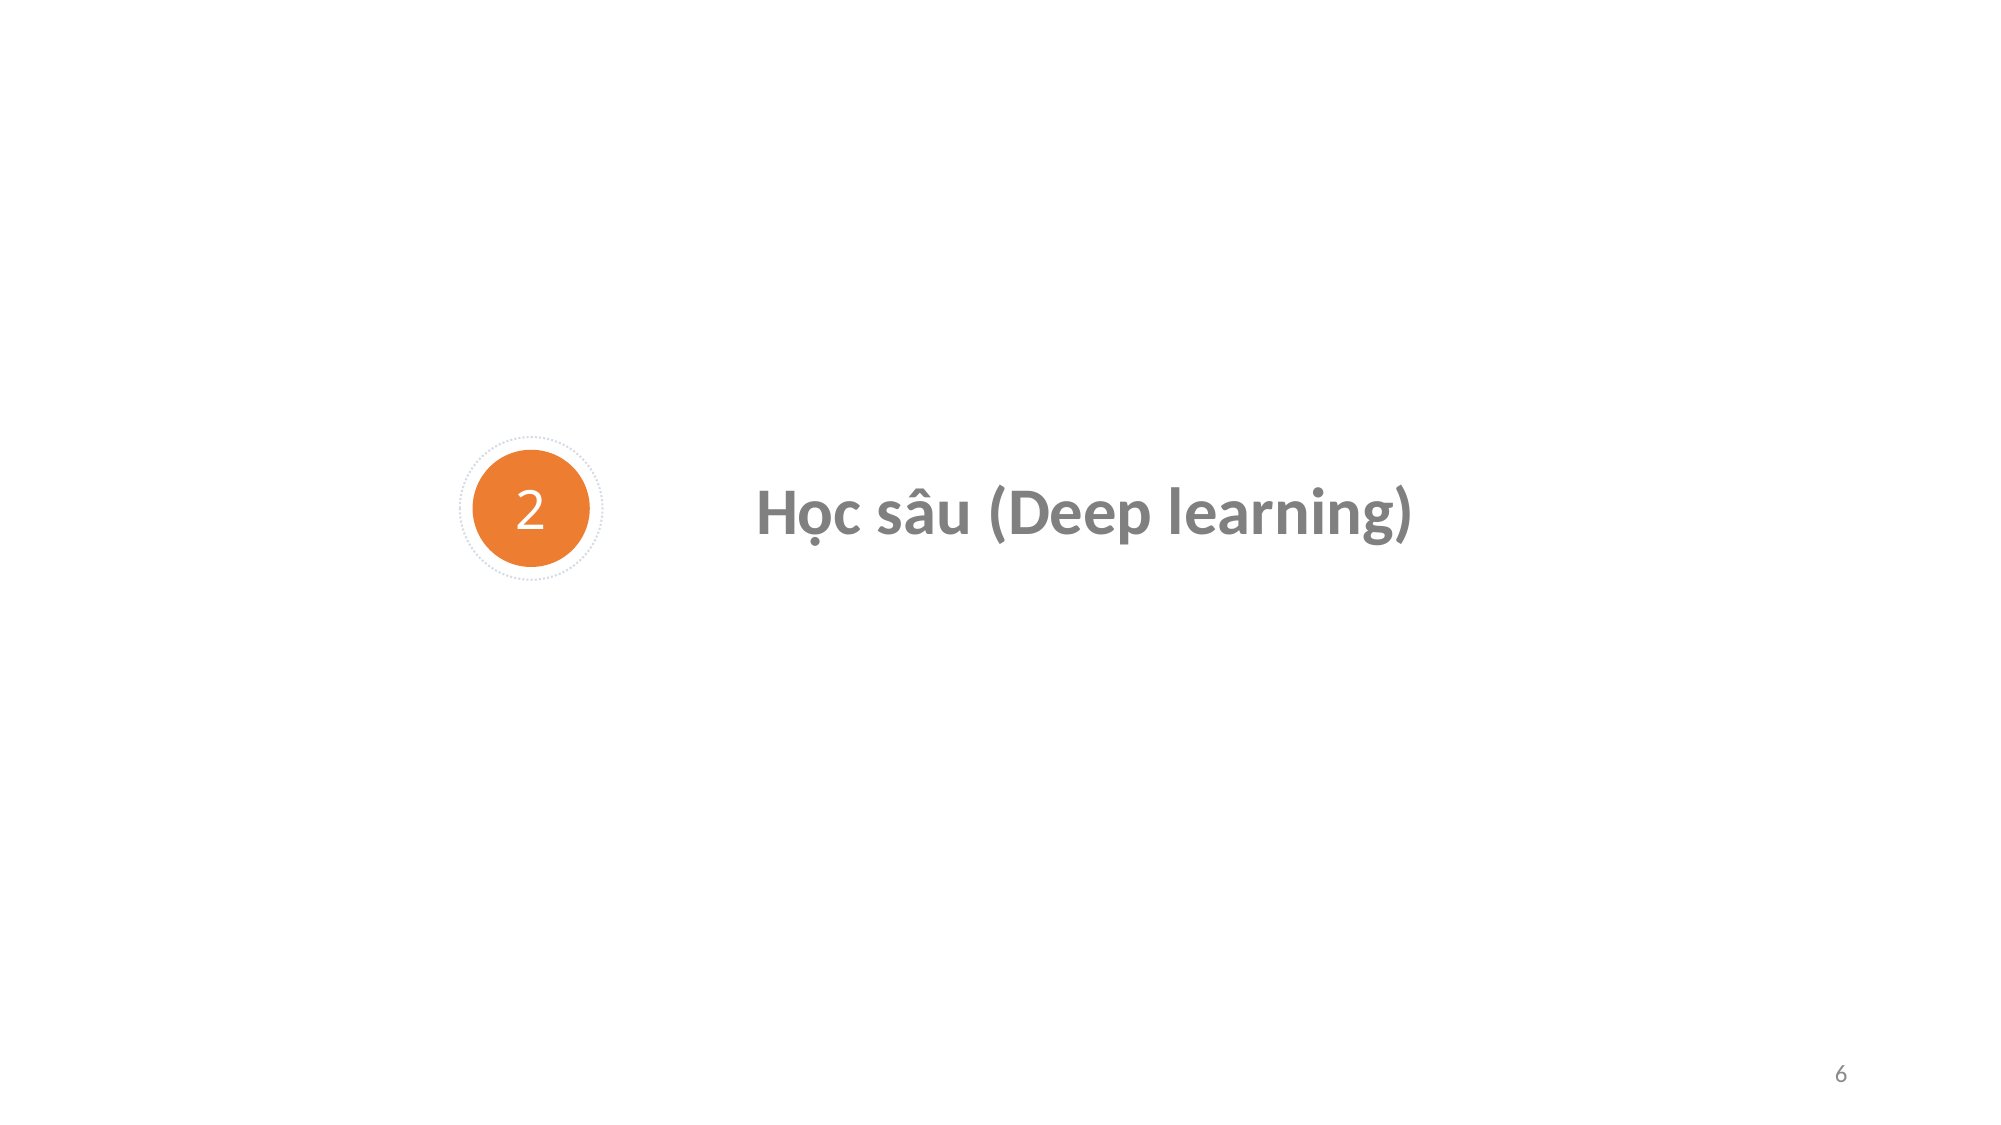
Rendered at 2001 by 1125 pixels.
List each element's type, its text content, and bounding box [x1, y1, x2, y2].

text_box Học sâu (Deep learning) [662, 460, 1509, 556]
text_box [459, 436, 603, 580]
slide_number 6 [1412, 1042, 1863, 1103]
